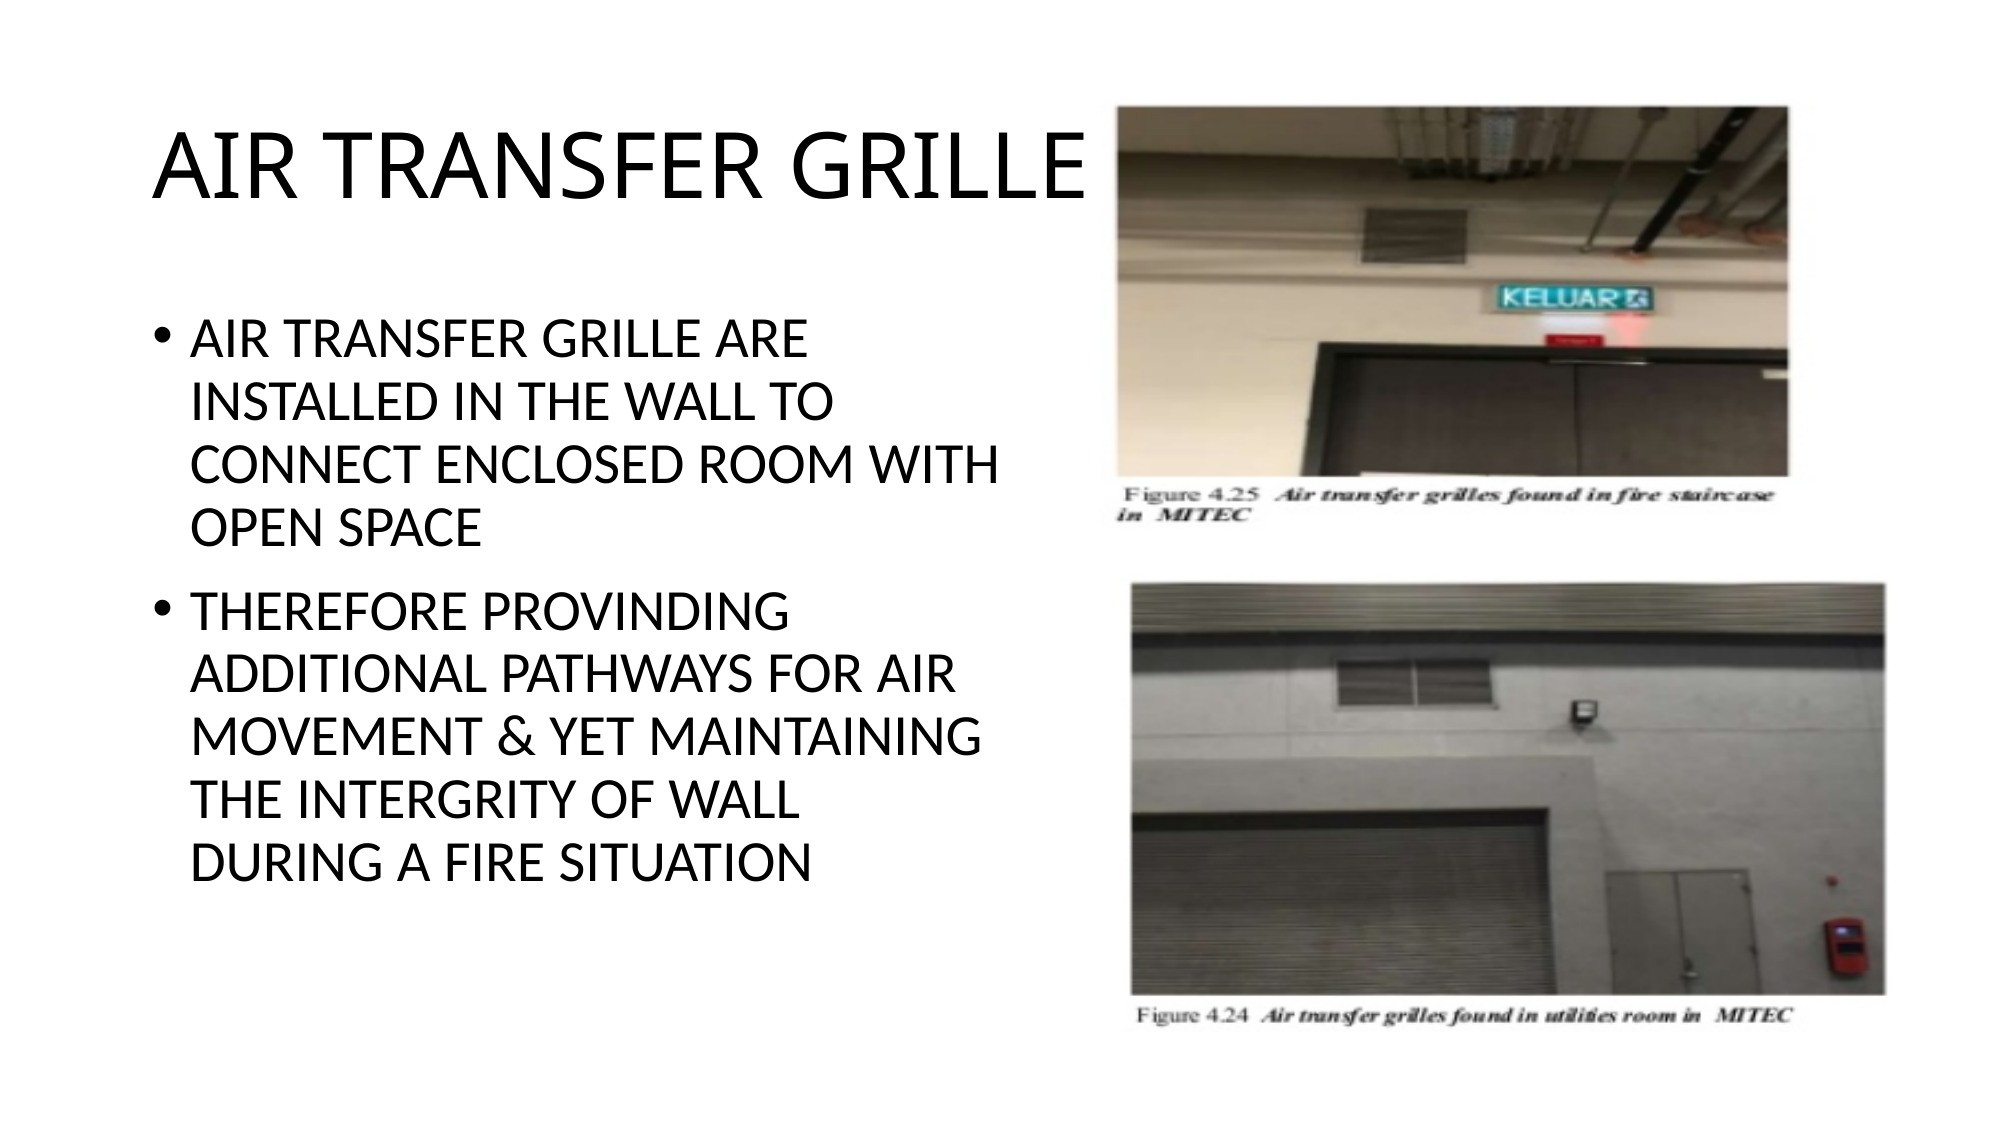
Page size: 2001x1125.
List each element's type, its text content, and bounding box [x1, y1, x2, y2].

picture [1113, 570, 1892, 1032]
picture [1099, 93, 1815, 537]
list AIR TRANSFER GRILLE ARE INSTALLED IN THE WALL TO CONNECT ENCLOSED ROOM WITH OPEN SPACE THEREFORE PROVINDING ADDITIONAL PATHWAYS FOR AIR MOVEMENT & YET MAINTAINING THE INTERGRITY OF WALL DURING A FIRE SITUATION [137, 299, 1019, 1014]
title AIR TRANSFER GRILLE [137, 59, 1863, 278]
